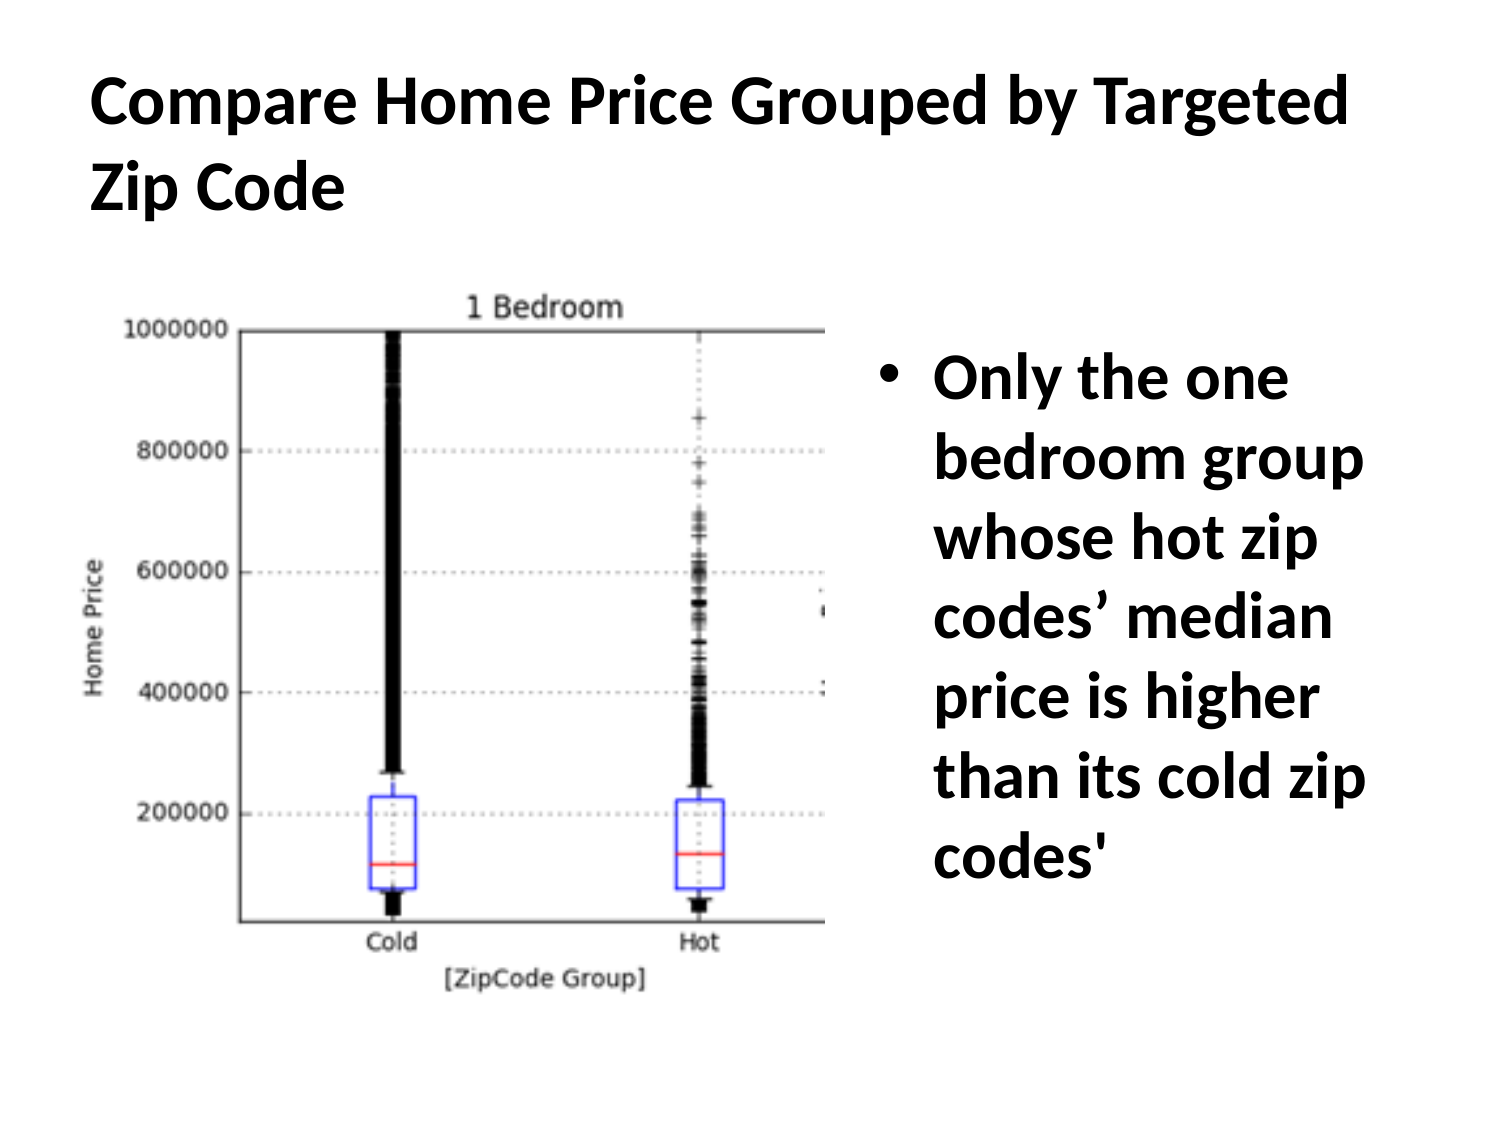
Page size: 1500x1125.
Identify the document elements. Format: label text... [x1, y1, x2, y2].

picture [65, 287, 826, 1001]
list Only the one bedroom group whose hot zip codes’ median price is higher than its cold zip codes' [862, 324, 1475, 1068]
title Compare Home Price Grouped by Targeted Zip Code [75, 45, 1425, 233]
